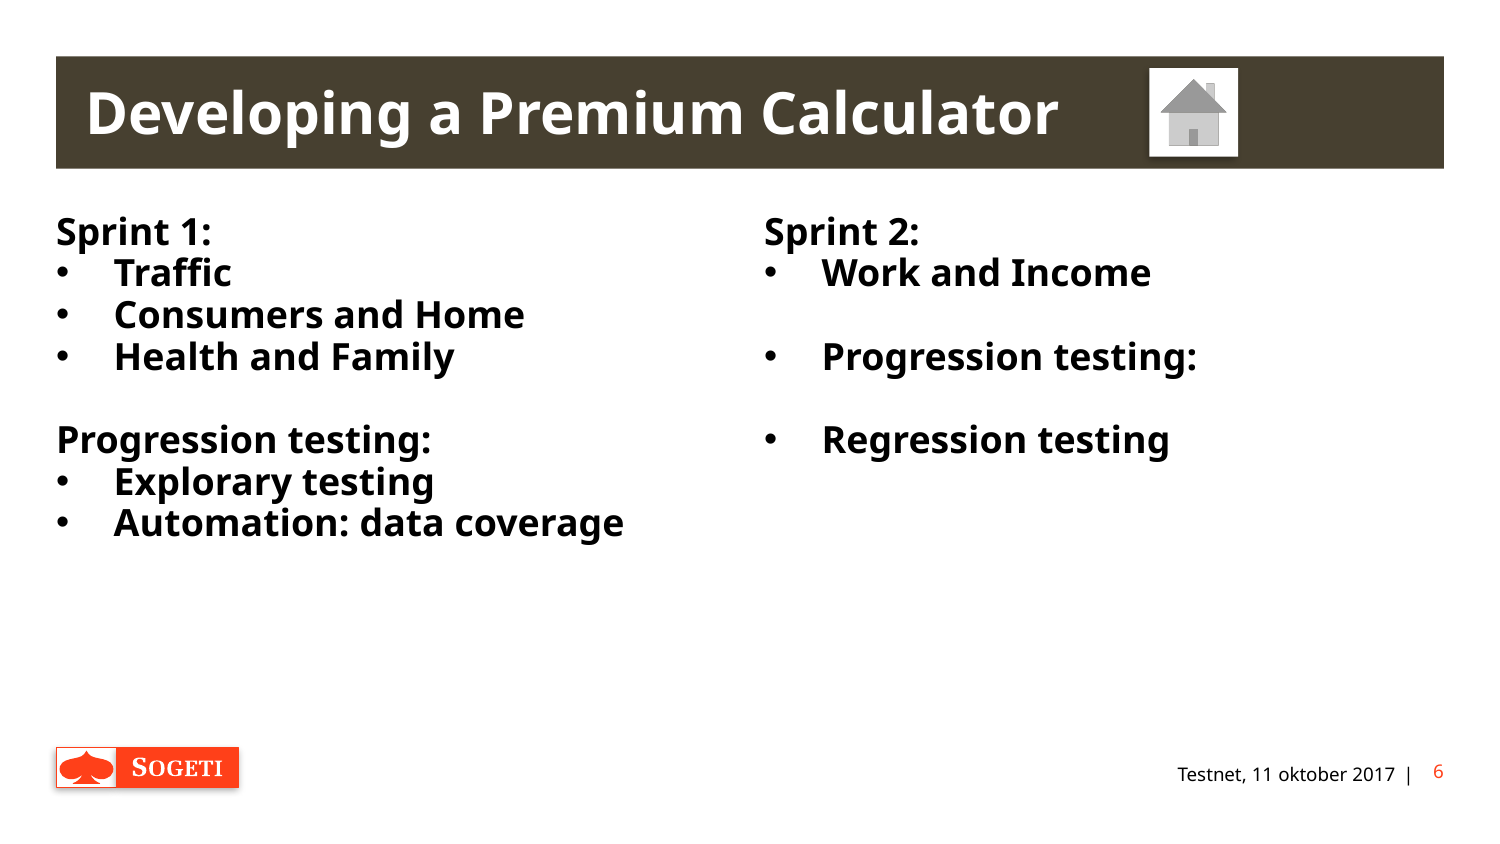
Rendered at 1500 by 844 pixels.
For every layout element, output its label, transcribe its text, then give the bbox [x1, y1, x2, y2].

slide_number 6 [1408, 755, 1444, 788]
list Sprint 1: Traffic Consumers and Home Health and Family Progression testing: Explorary testing Automation: data coverage [56, 210, 736, 708]
text_box [1149, 67, 1239, 157]
list Sprint 2: Work and Income Progression testing: Regression testing [764, 210, 1444, 708]
title Developing a Premium Calculator [56, 56, 1444, 169]
footer Testnet, 11 oktober 2017 [309, 755, 1396, 788]
